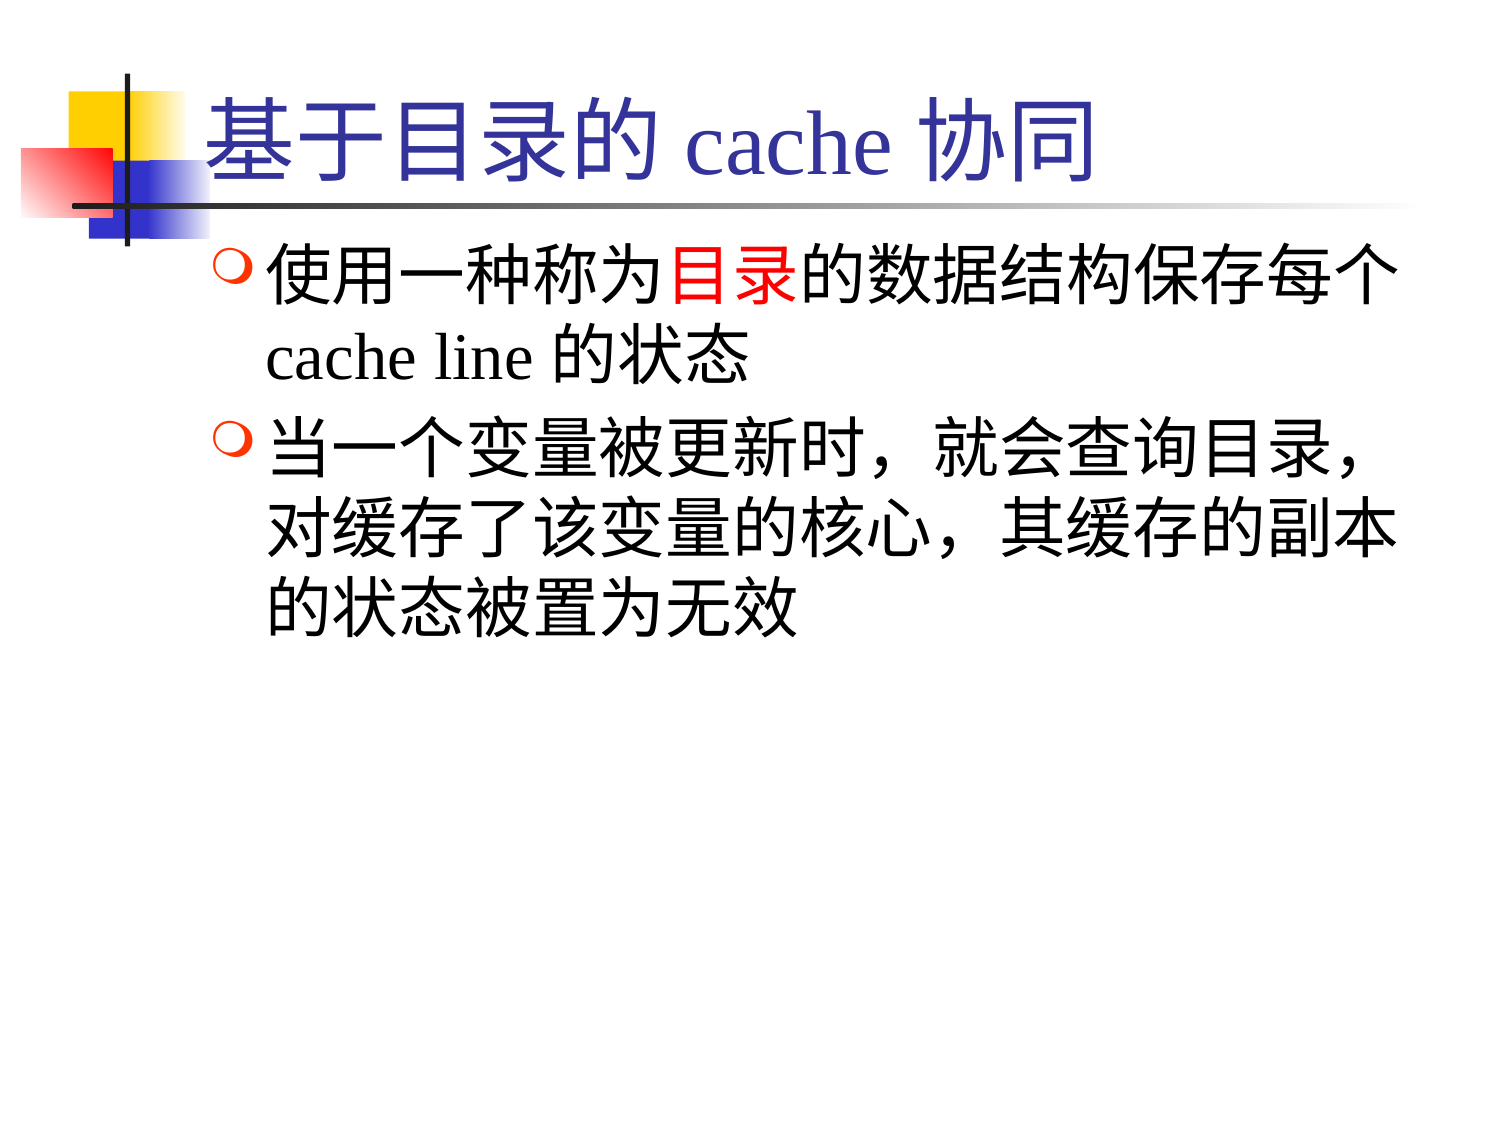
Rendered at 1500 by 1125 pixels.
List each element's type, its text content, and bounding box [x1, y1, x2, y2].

title 基于目录的cache协同 [188, 12, 1468, 200]
list 使用一种称为目录的数据结构保存每个cache line的状态 当一个变量被更新时，就会查询目录，对缓存了该变量的核心，其缓存的副本的状态被置为无效 [193, 224, 1469, 1000]
